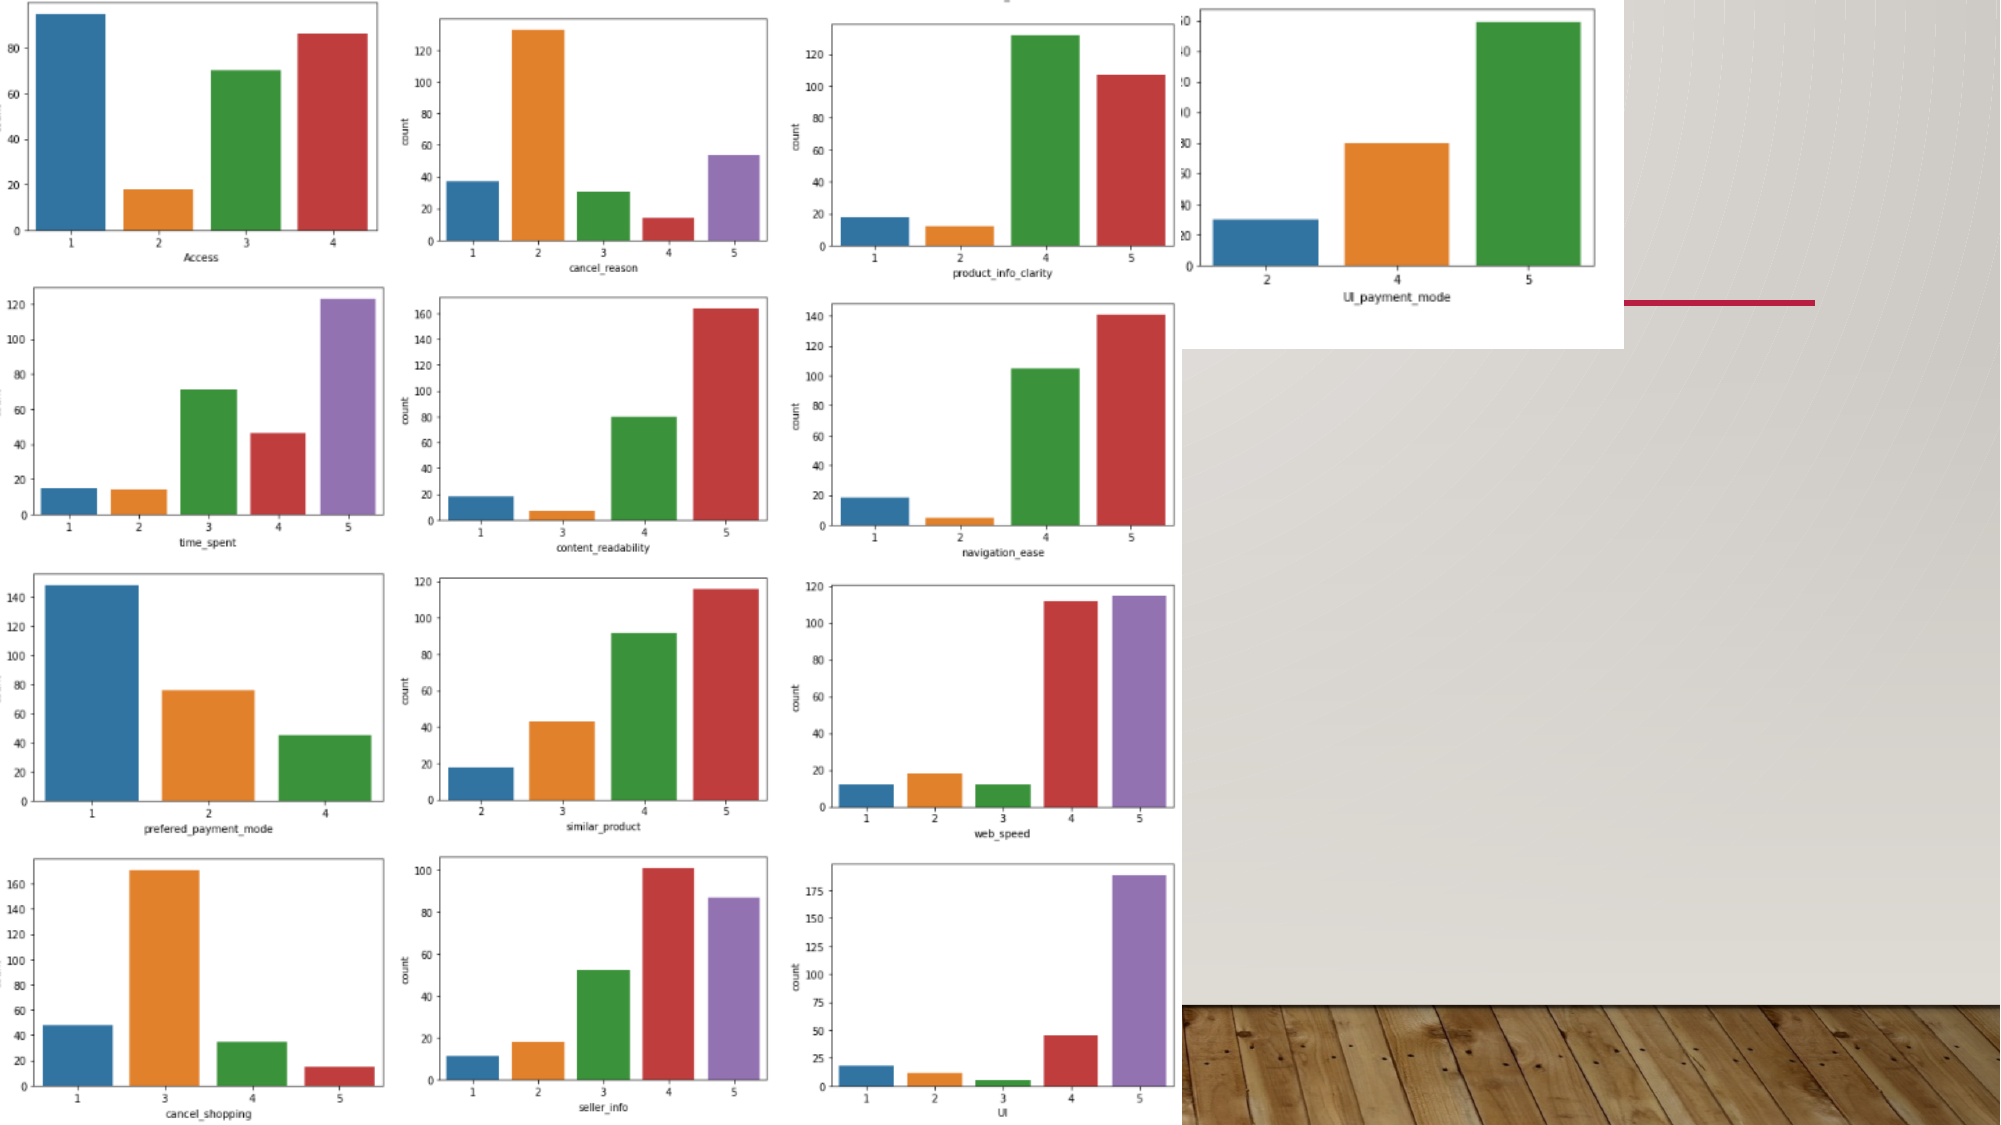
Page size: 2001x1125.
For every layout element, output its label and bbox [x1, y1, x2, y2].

picture [0, 0, 401, 1125]
list [401, 0, 788, 1125]
picture [788, 0, 2000, 1125]
